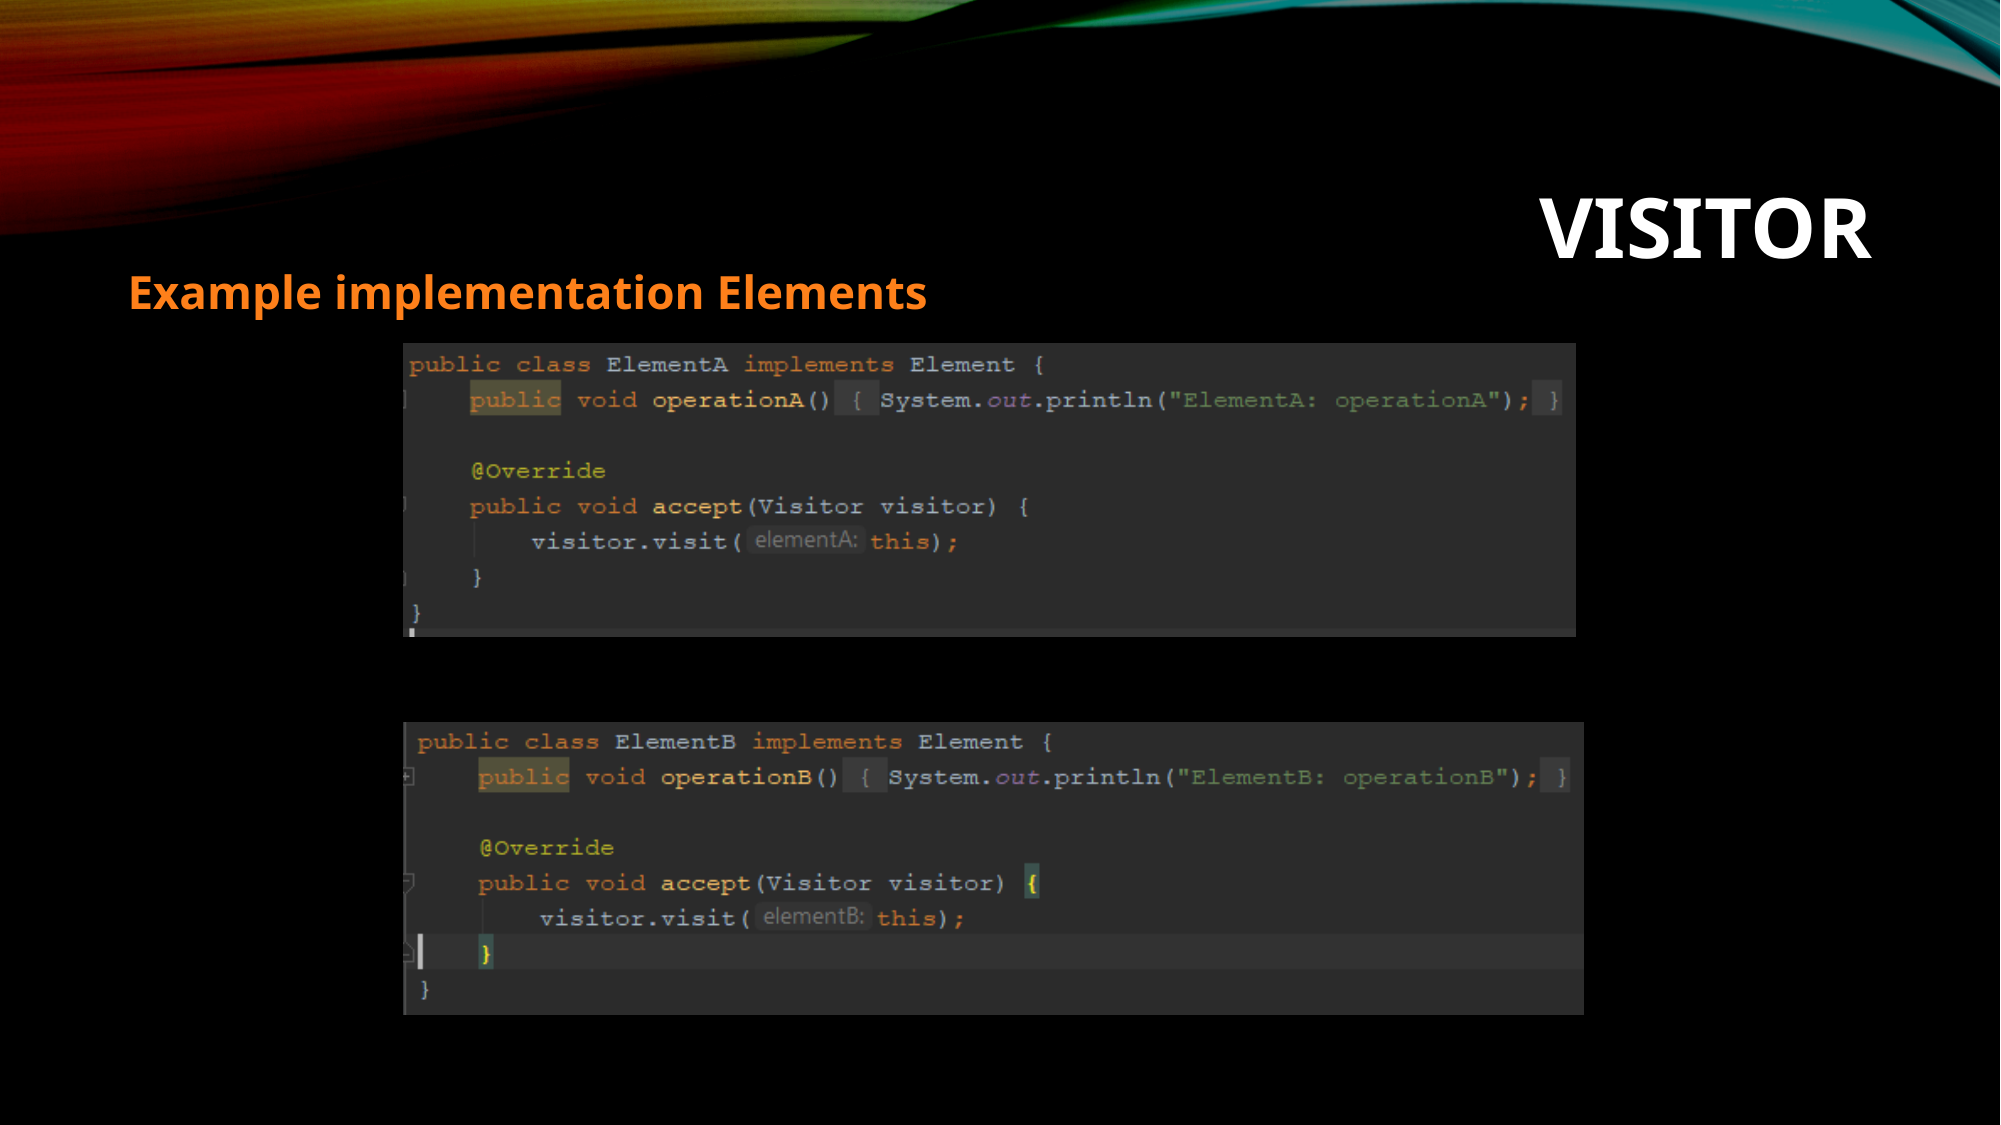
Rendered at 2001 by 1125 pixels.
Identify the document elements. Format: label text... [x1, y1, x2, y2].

list Example implementation Elements [112, 266, 1950, 1080]
title VISITOR [474, 125, 1888, 266]
picture [403, 722, 1584, 1015]
picture [403, 343, 1576, 637]
